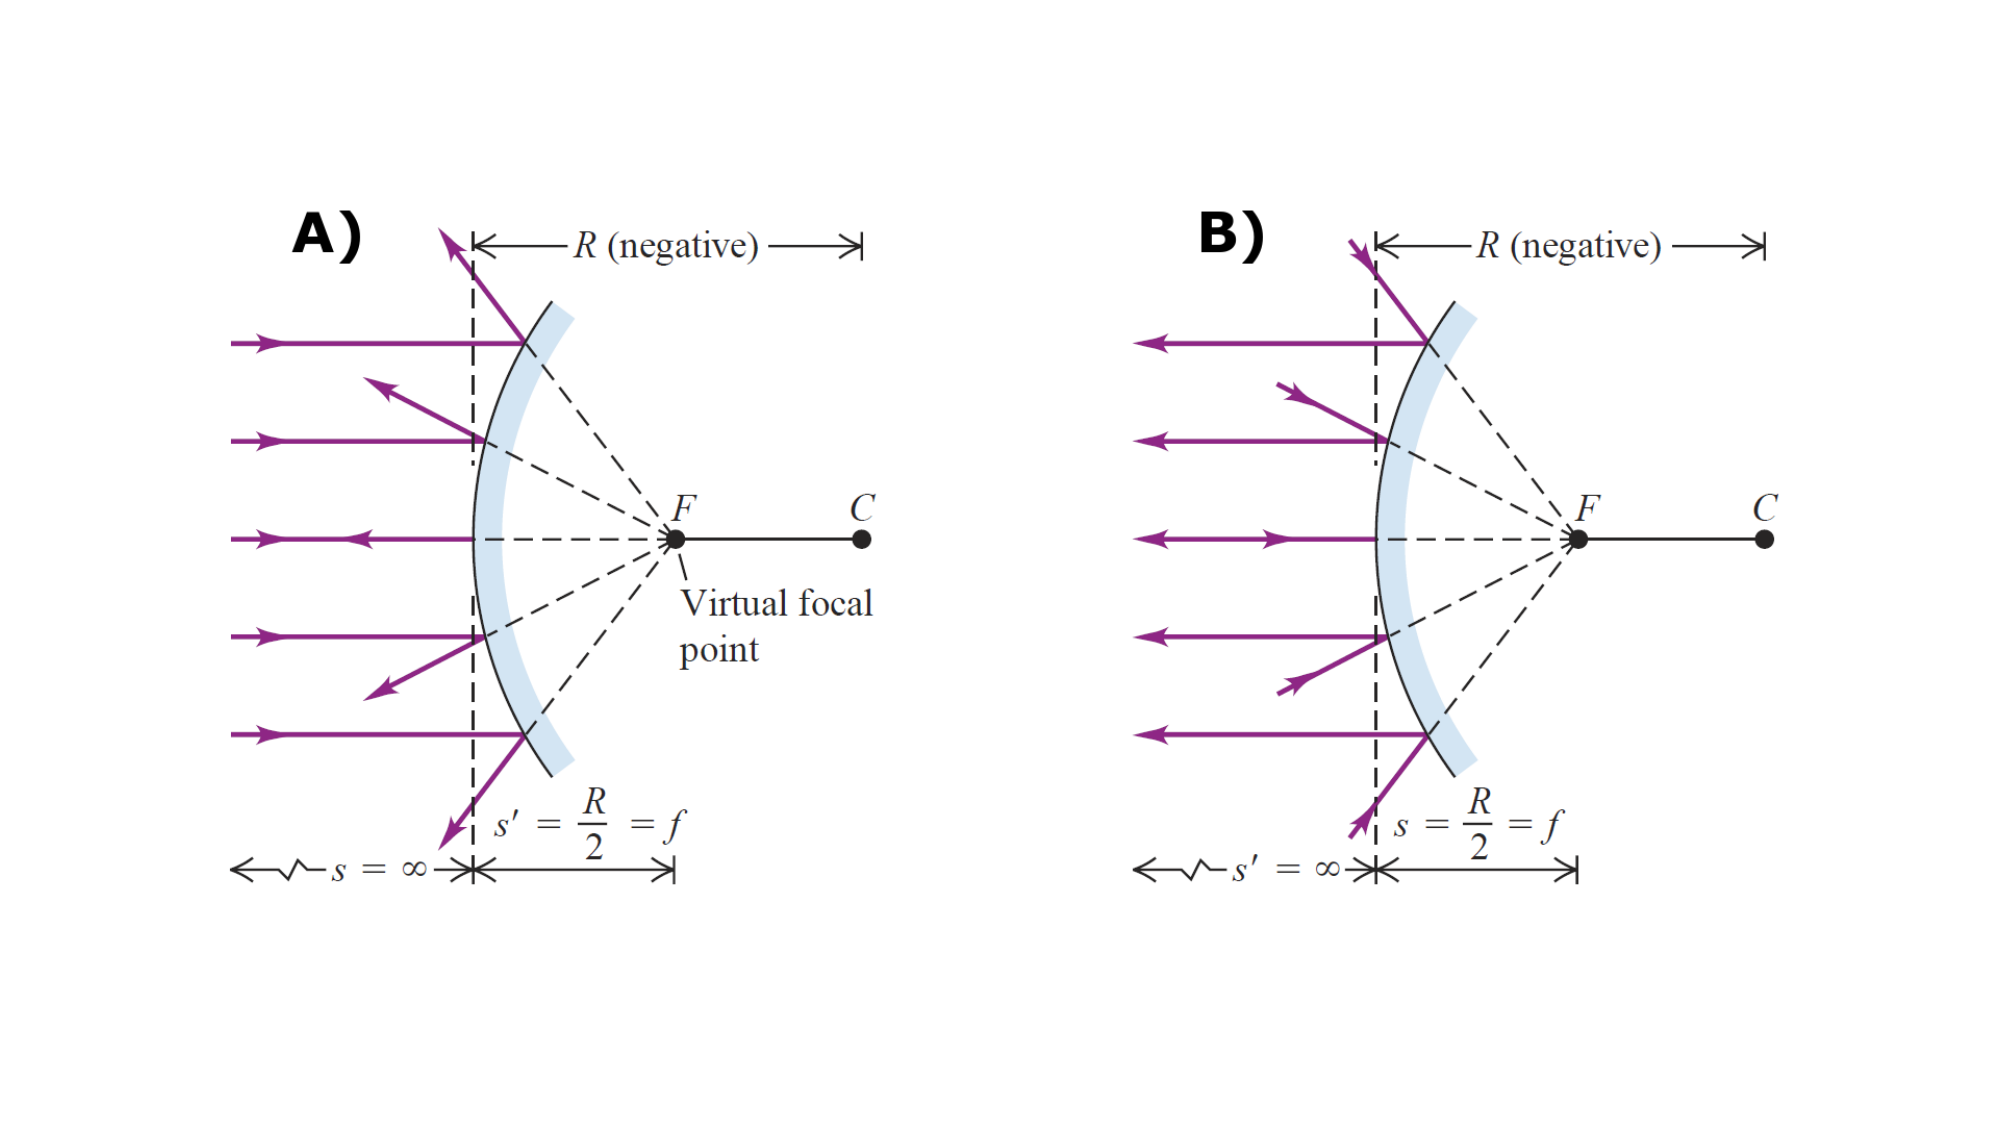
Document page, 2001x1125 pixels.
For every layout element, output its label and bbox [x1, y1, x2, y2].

picture [206, 197, 1794, 928]
